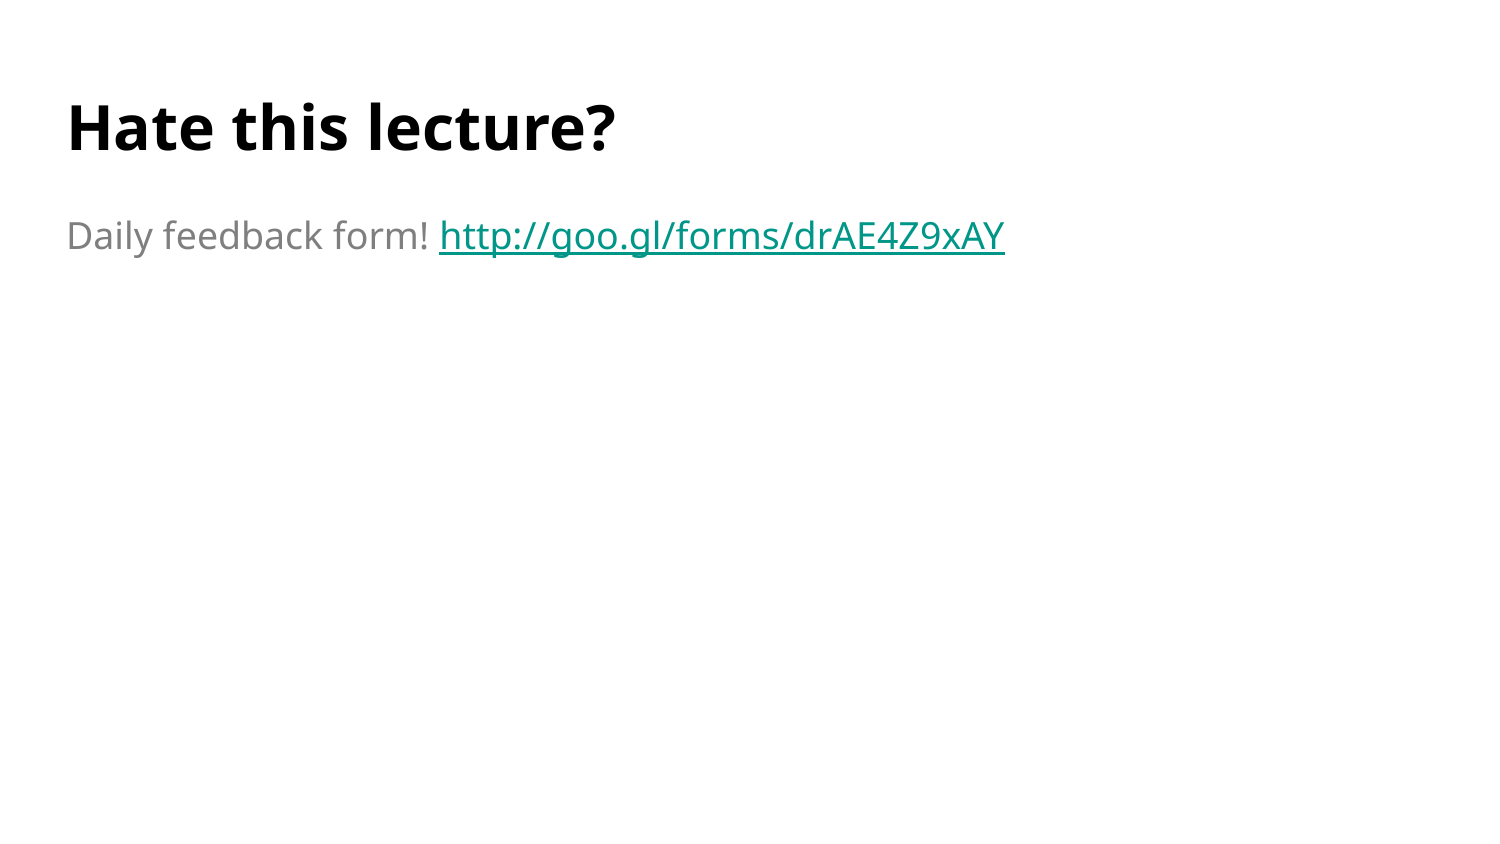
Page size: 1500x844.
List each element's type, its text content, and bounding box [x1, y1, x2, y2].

list Daily feedback form! http://goo.gl/forms/drAE4Z9xAY [51, 189, 1449, 750]
title Hate this lecture? [51, 72, 1449, 176]
